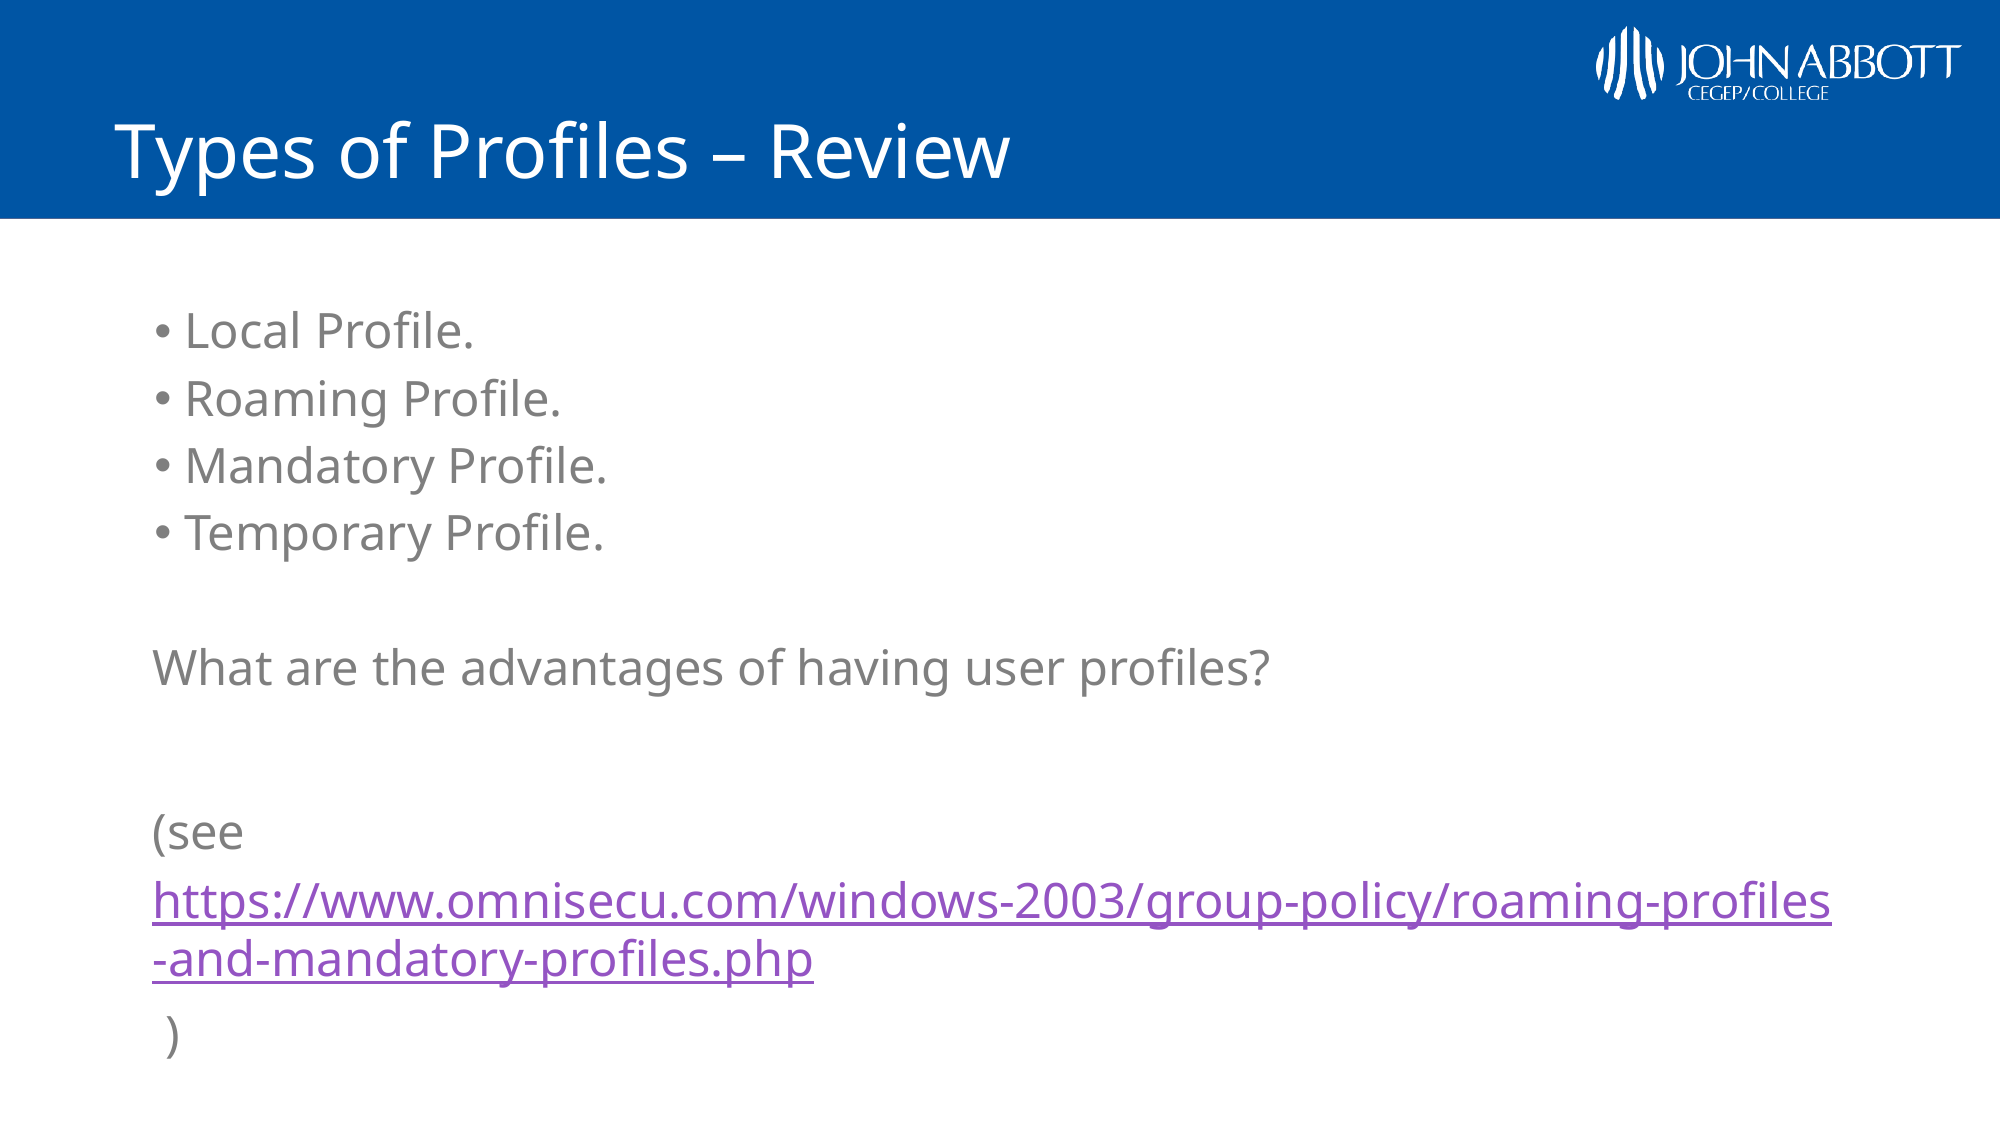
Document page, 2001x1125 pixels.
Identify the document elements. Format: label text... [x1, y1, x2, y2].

list Local Profile. Roaming Profile. Mandatory Profile. Temporary Profile. What are the advantages of having user profiles? (see https://www.omnisecu.com/windows-2003/group-policy/roaming-profiles-and-mandatory-profiles.php ) [137, 299, 1863, 1014]
title Types of Profiles – Review [99, 0, 1863, 202]
picture [1863, 26, 1962, 100]
